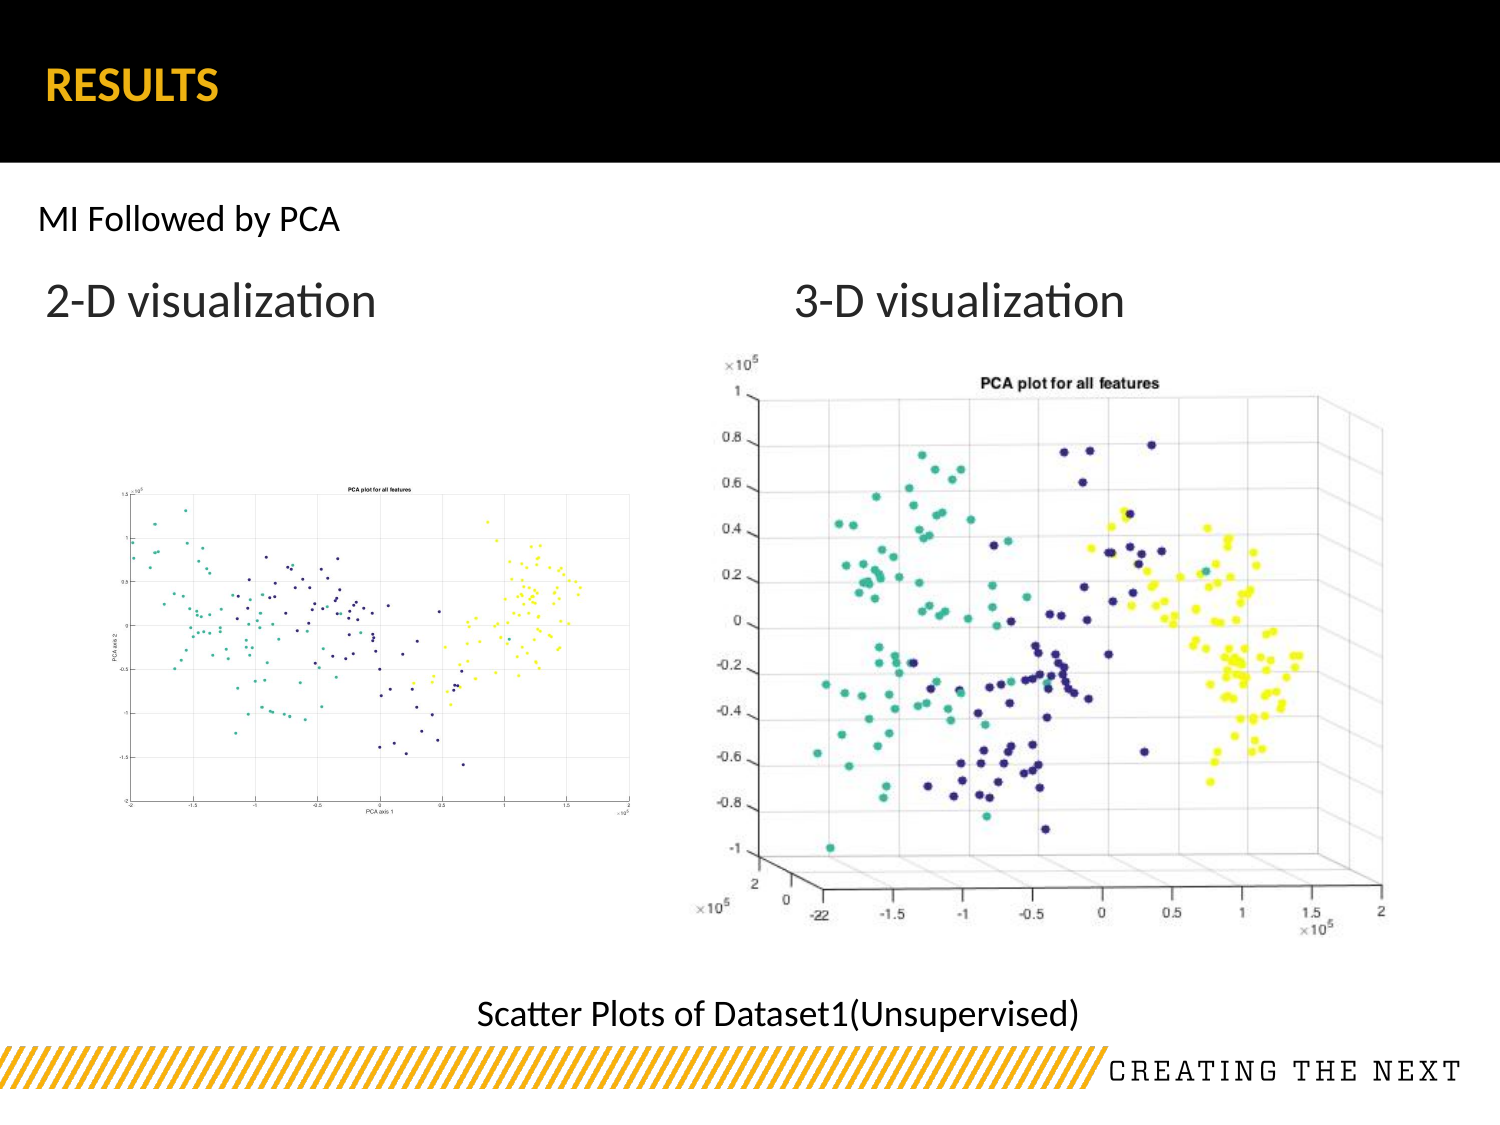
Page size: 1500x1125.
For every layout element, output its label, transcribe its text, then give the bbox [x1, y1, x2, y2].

list 3-D visualization [748, 259, 1500, 1021]
text_box MI Followed by PCA [22, 186, 360, 247]
title RESULTS [0, 0, 1500, 163]
picture [0, 1046, 1464, 1089]
list 2-D visualization [0, 259, 748, 1021]
picture [47, 353, 1459, 956]
text_box Scatter Plots of Dataset1(Unsupervised) [461, 1021, 1103, 1043]
